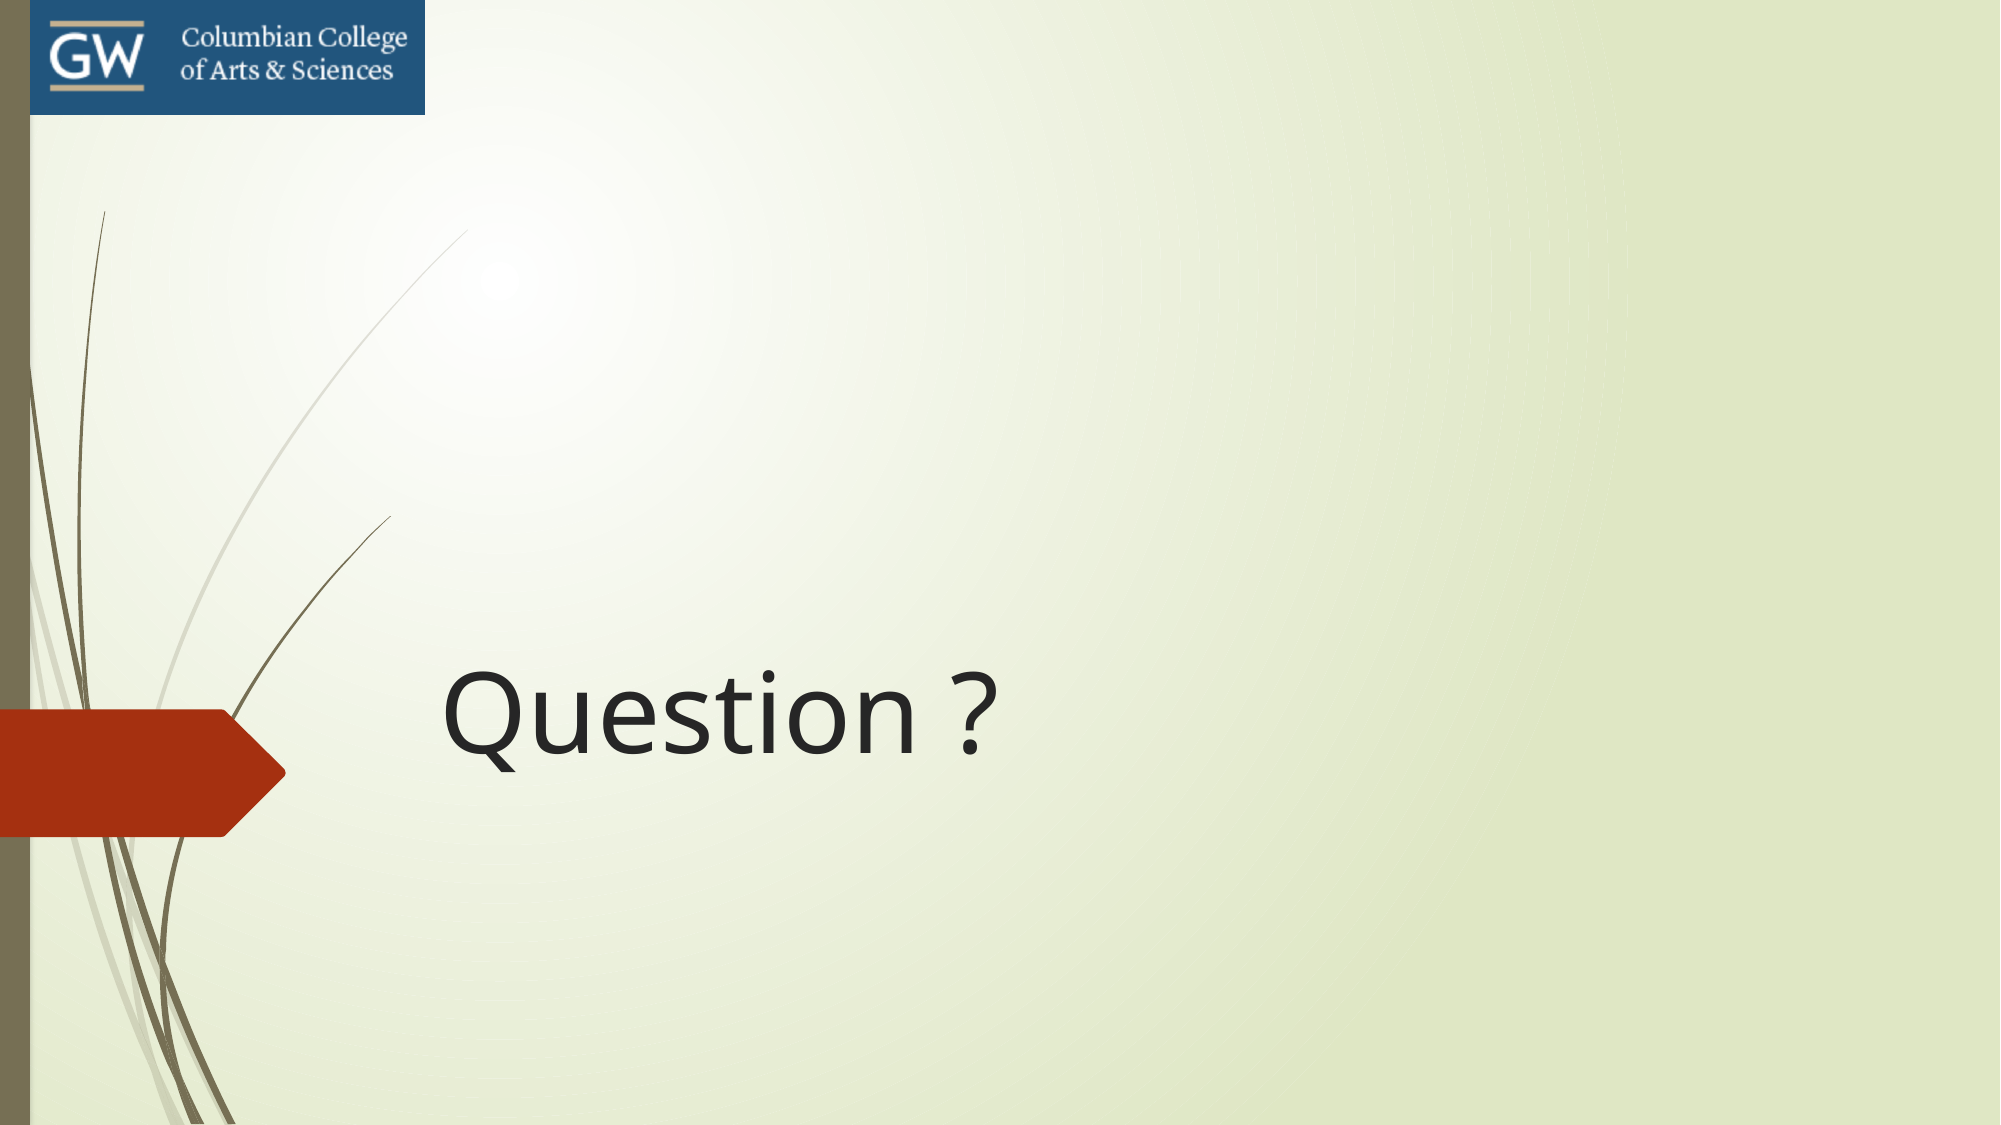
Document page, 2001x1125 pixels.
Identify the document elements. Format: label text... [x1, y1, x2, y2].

picture [29, 0, 425, 116]
title Question ? [424, 412, 1888, 784]
